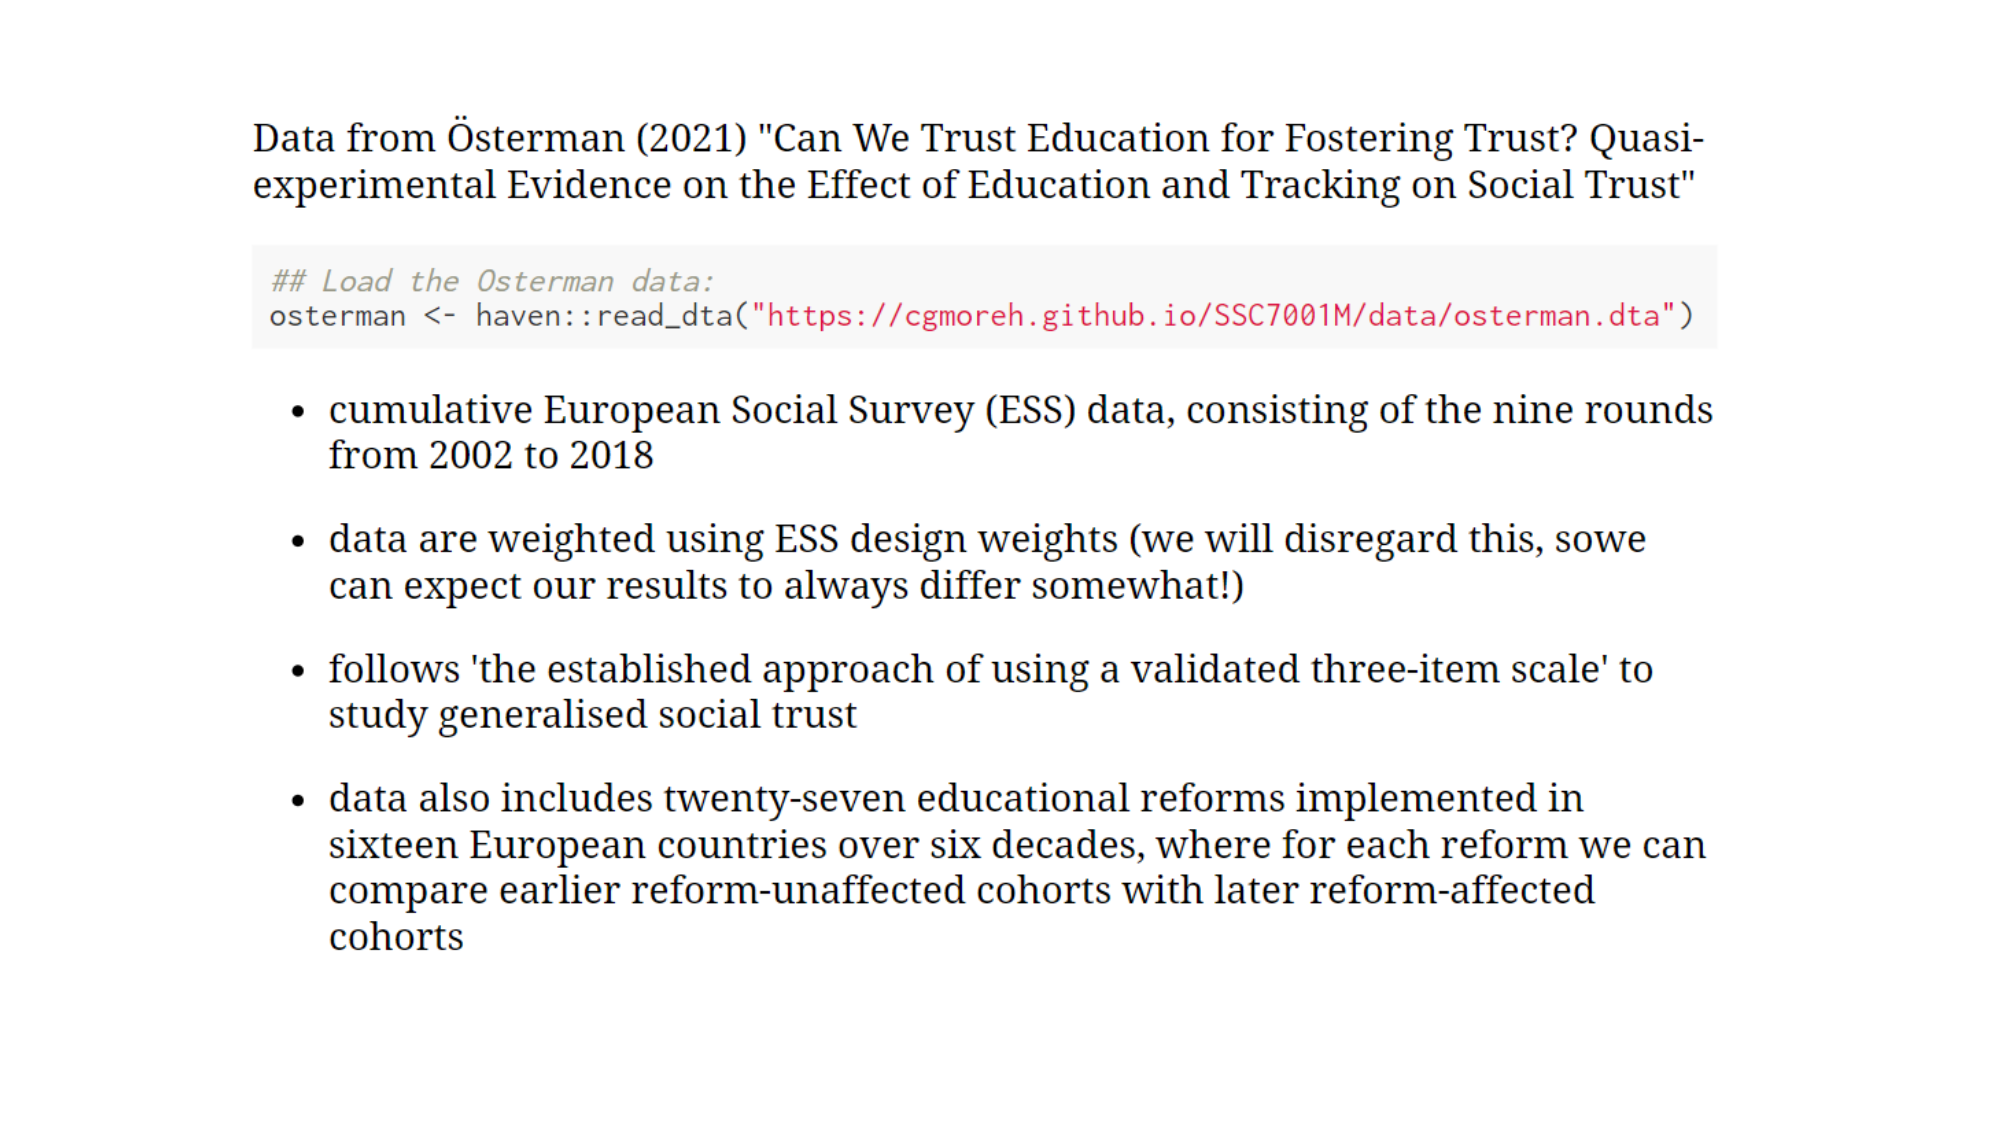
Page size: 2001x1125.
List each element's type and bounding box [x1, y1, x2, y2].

picture [227, 109, 1773, 968]
